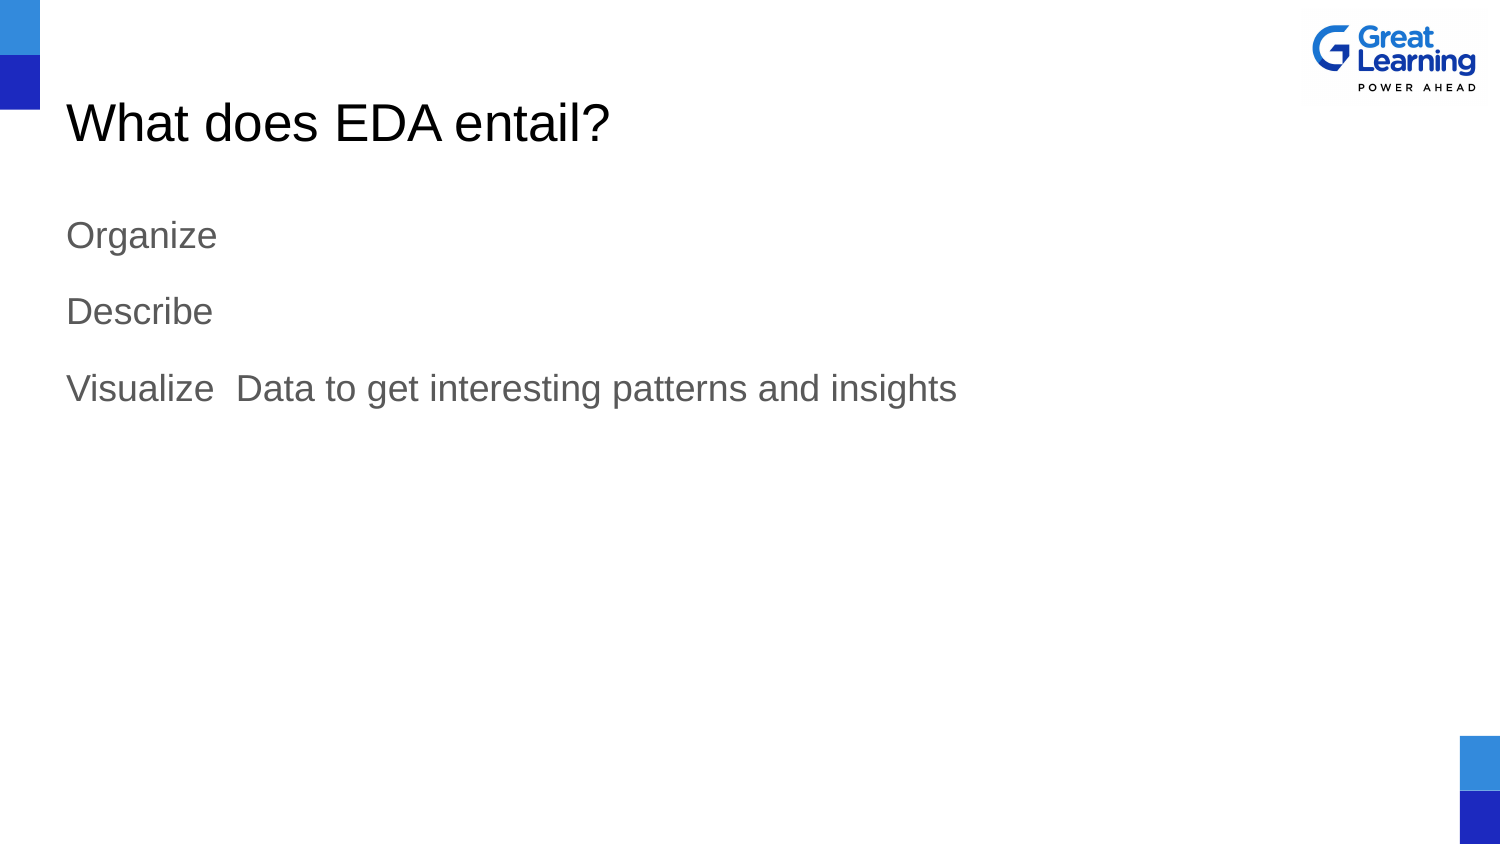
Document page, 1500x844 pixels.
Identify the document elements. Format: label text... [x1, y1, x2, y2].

list Organize Describe Visualize Data to get interesting patterns and insights [51, 189, 1449, 750]
picture [1301, 8, 1488, 106]
title What does EDA entail? [51, 72, 1449, 167]
